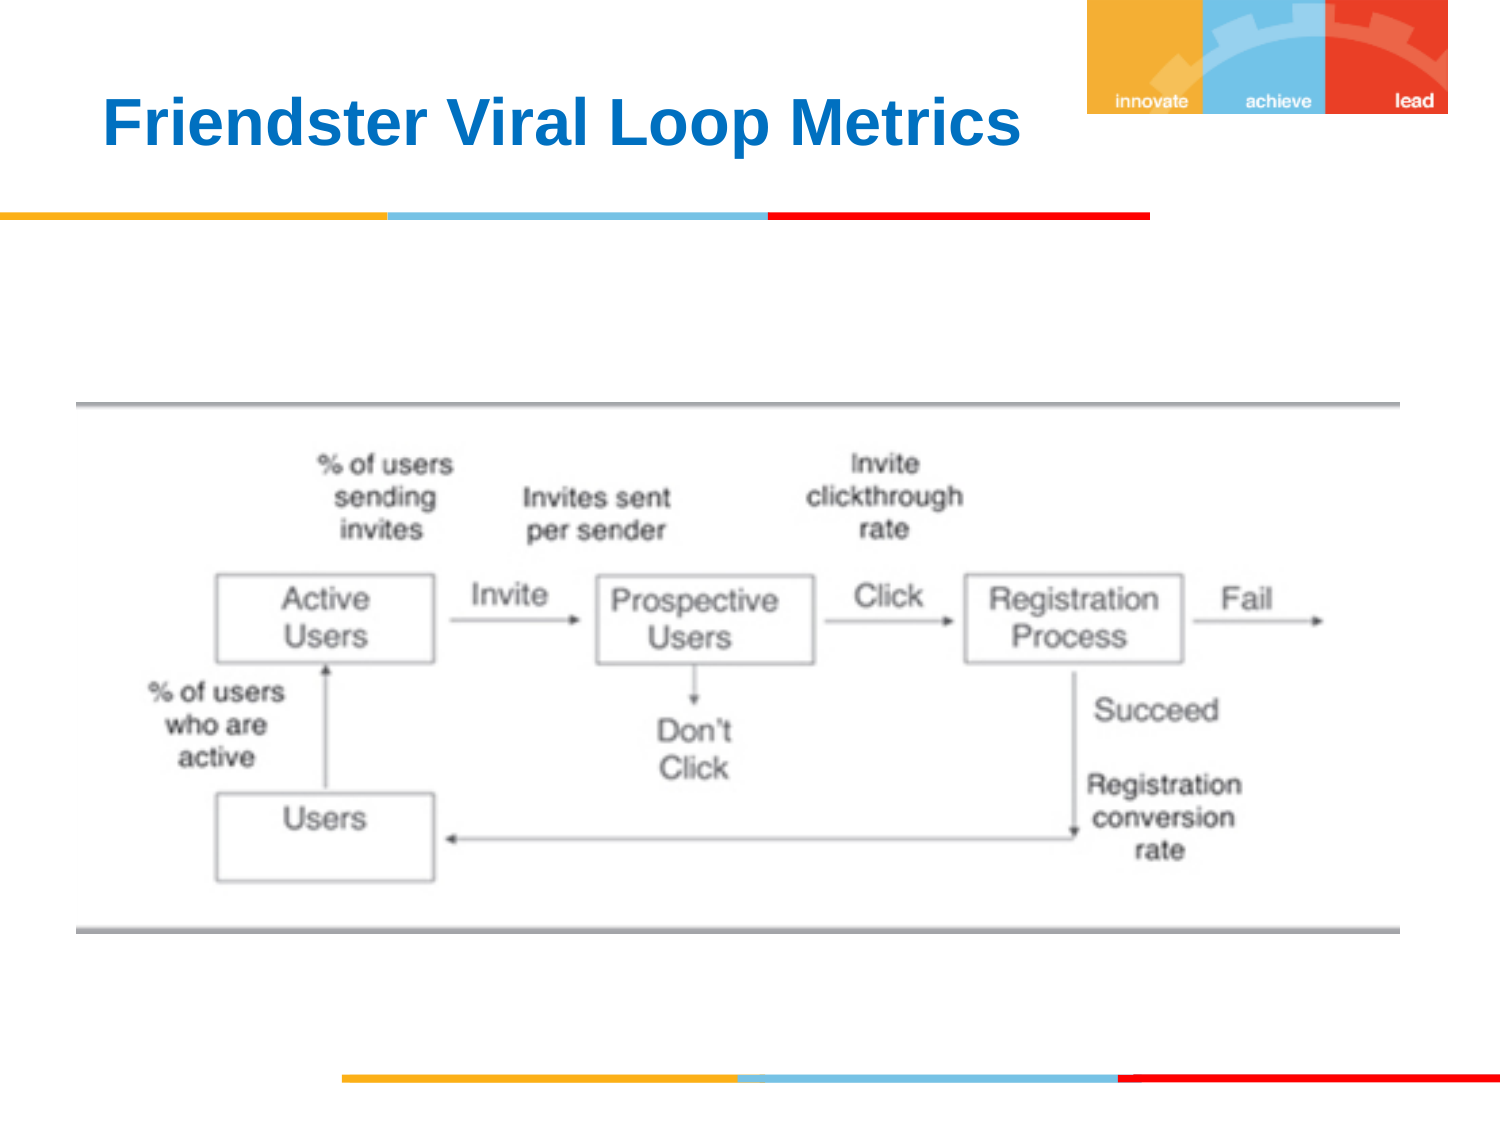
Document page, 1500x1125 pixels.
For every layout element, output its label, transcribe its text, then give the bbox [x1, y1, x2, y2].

picture [75, 402, 1401, 934]
picture [1087, 0, 1448, 114]
list Friendster Viral Loop Metrics [50, 24, 1088, 213]
